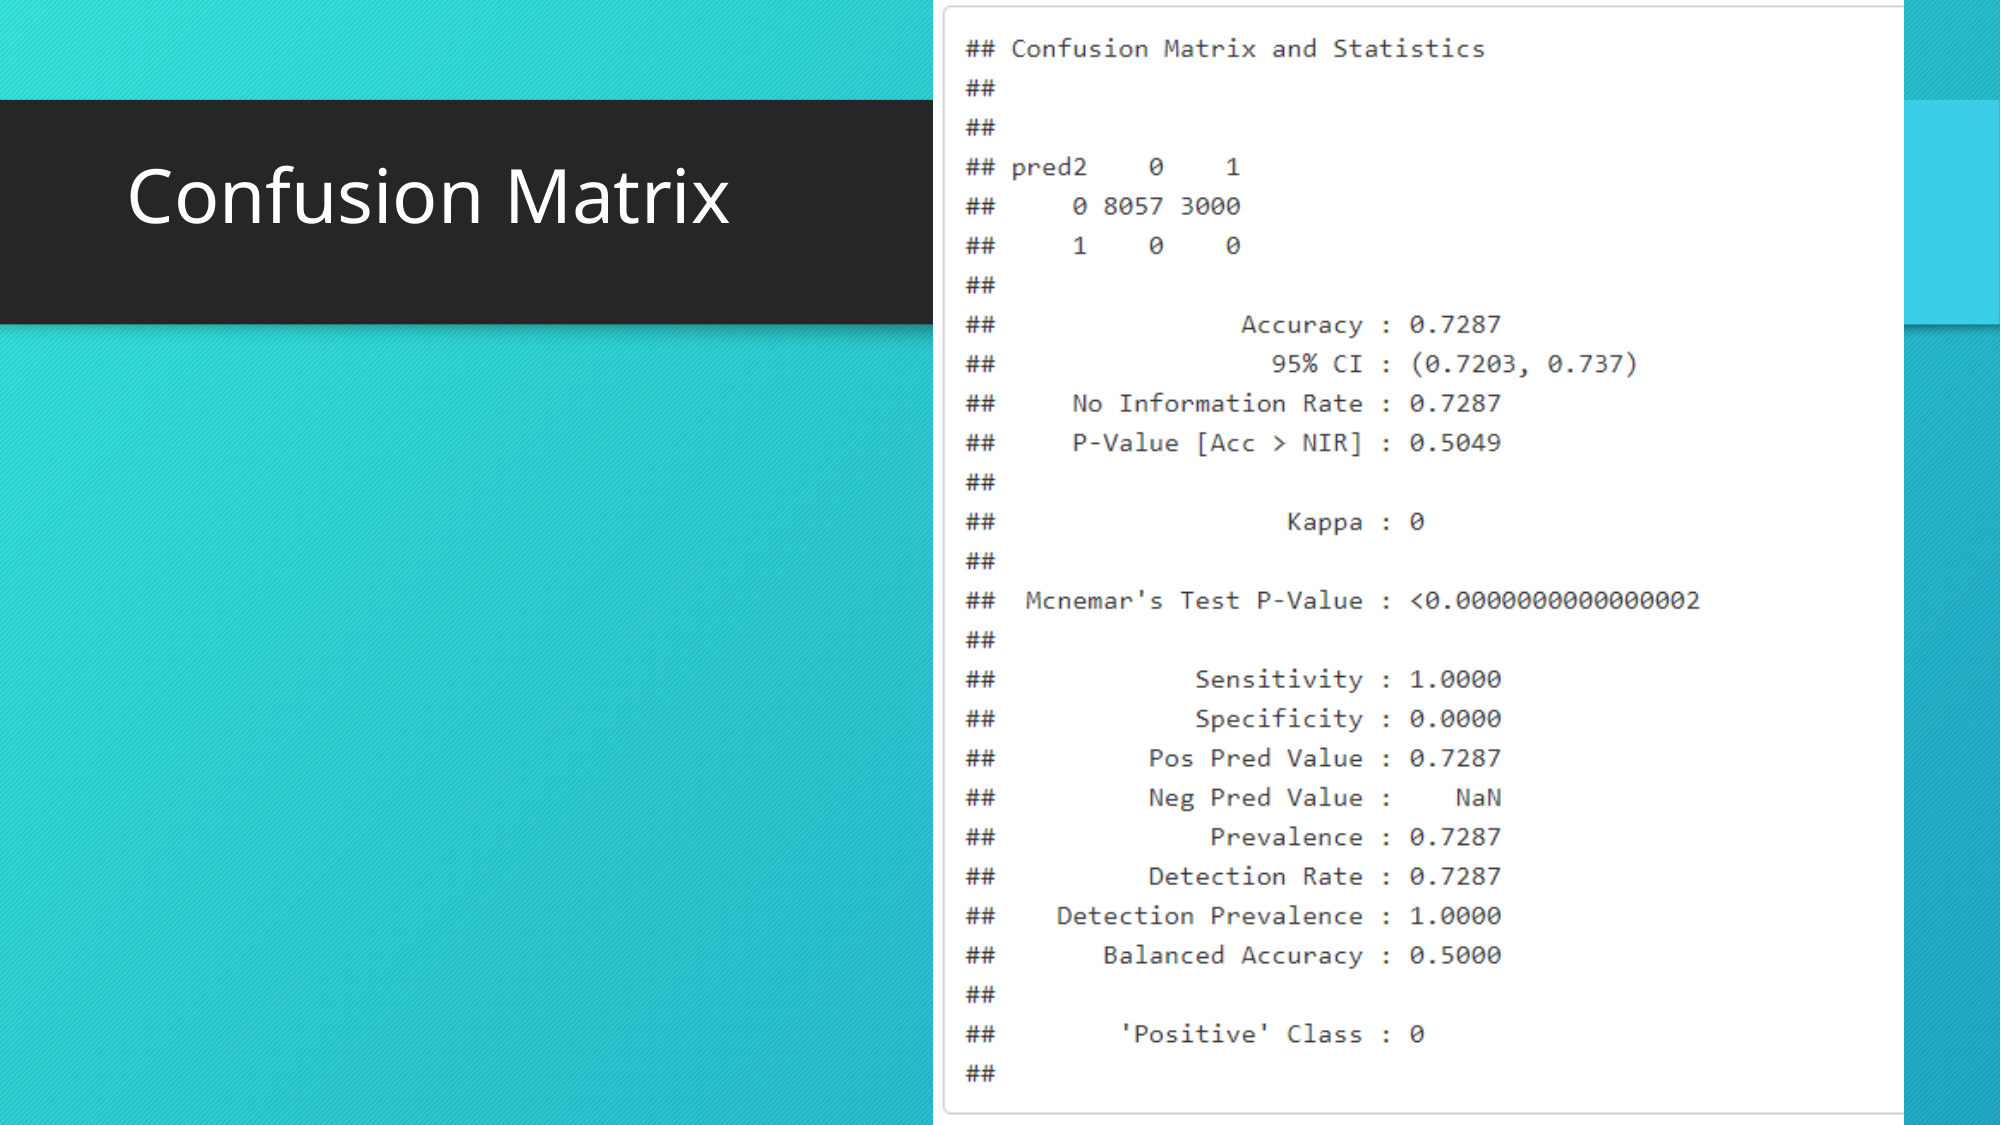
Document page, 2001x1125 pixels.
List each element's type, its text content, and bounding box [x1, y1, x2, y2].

title Confusion Matrix [111, 91, 933, 309]
picture [0, 0, 2000, 1125]
